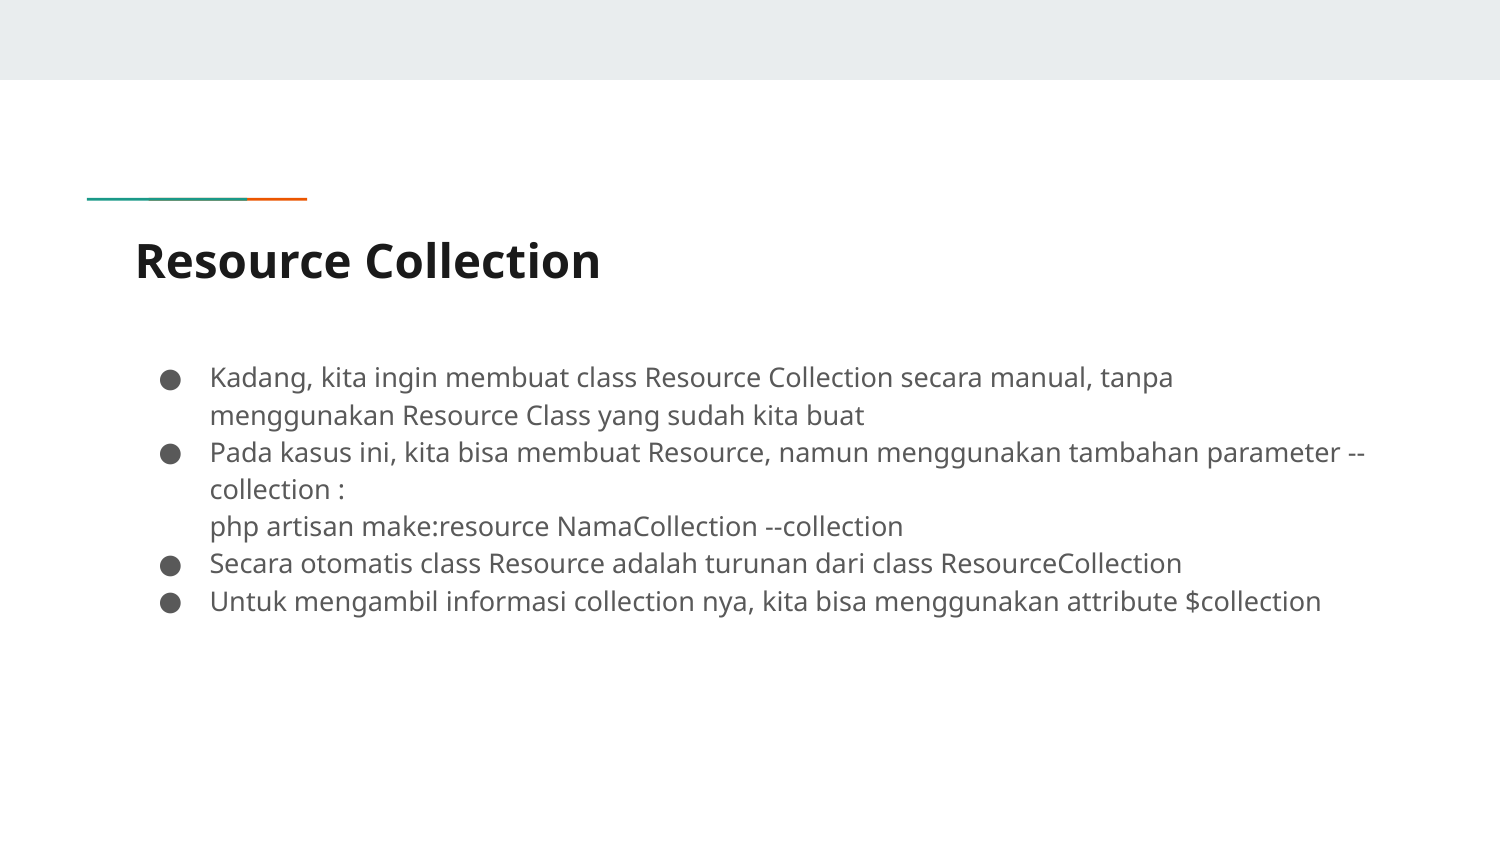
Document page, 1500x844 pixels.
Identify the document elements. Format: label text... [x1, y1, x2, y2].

list Kadang, kita ingin membuat class Resource Collection secara manual, tanpa menggunakan Resource Class yang sudah kita buat Pada kasus ini, kita bisa membuat Resource, namun menggunakan tambahan parameter --collection : php artisan make:resource NamaCollection --collection Secara otomatis class Resource adalah turunan dari class ResourceCollection Untuk mengambil informasi collection nya, kita bisa menggunakan attribute $collection [119, 341, 1381, 712]
title Resource Collection [119, 216, 1381, 305]
